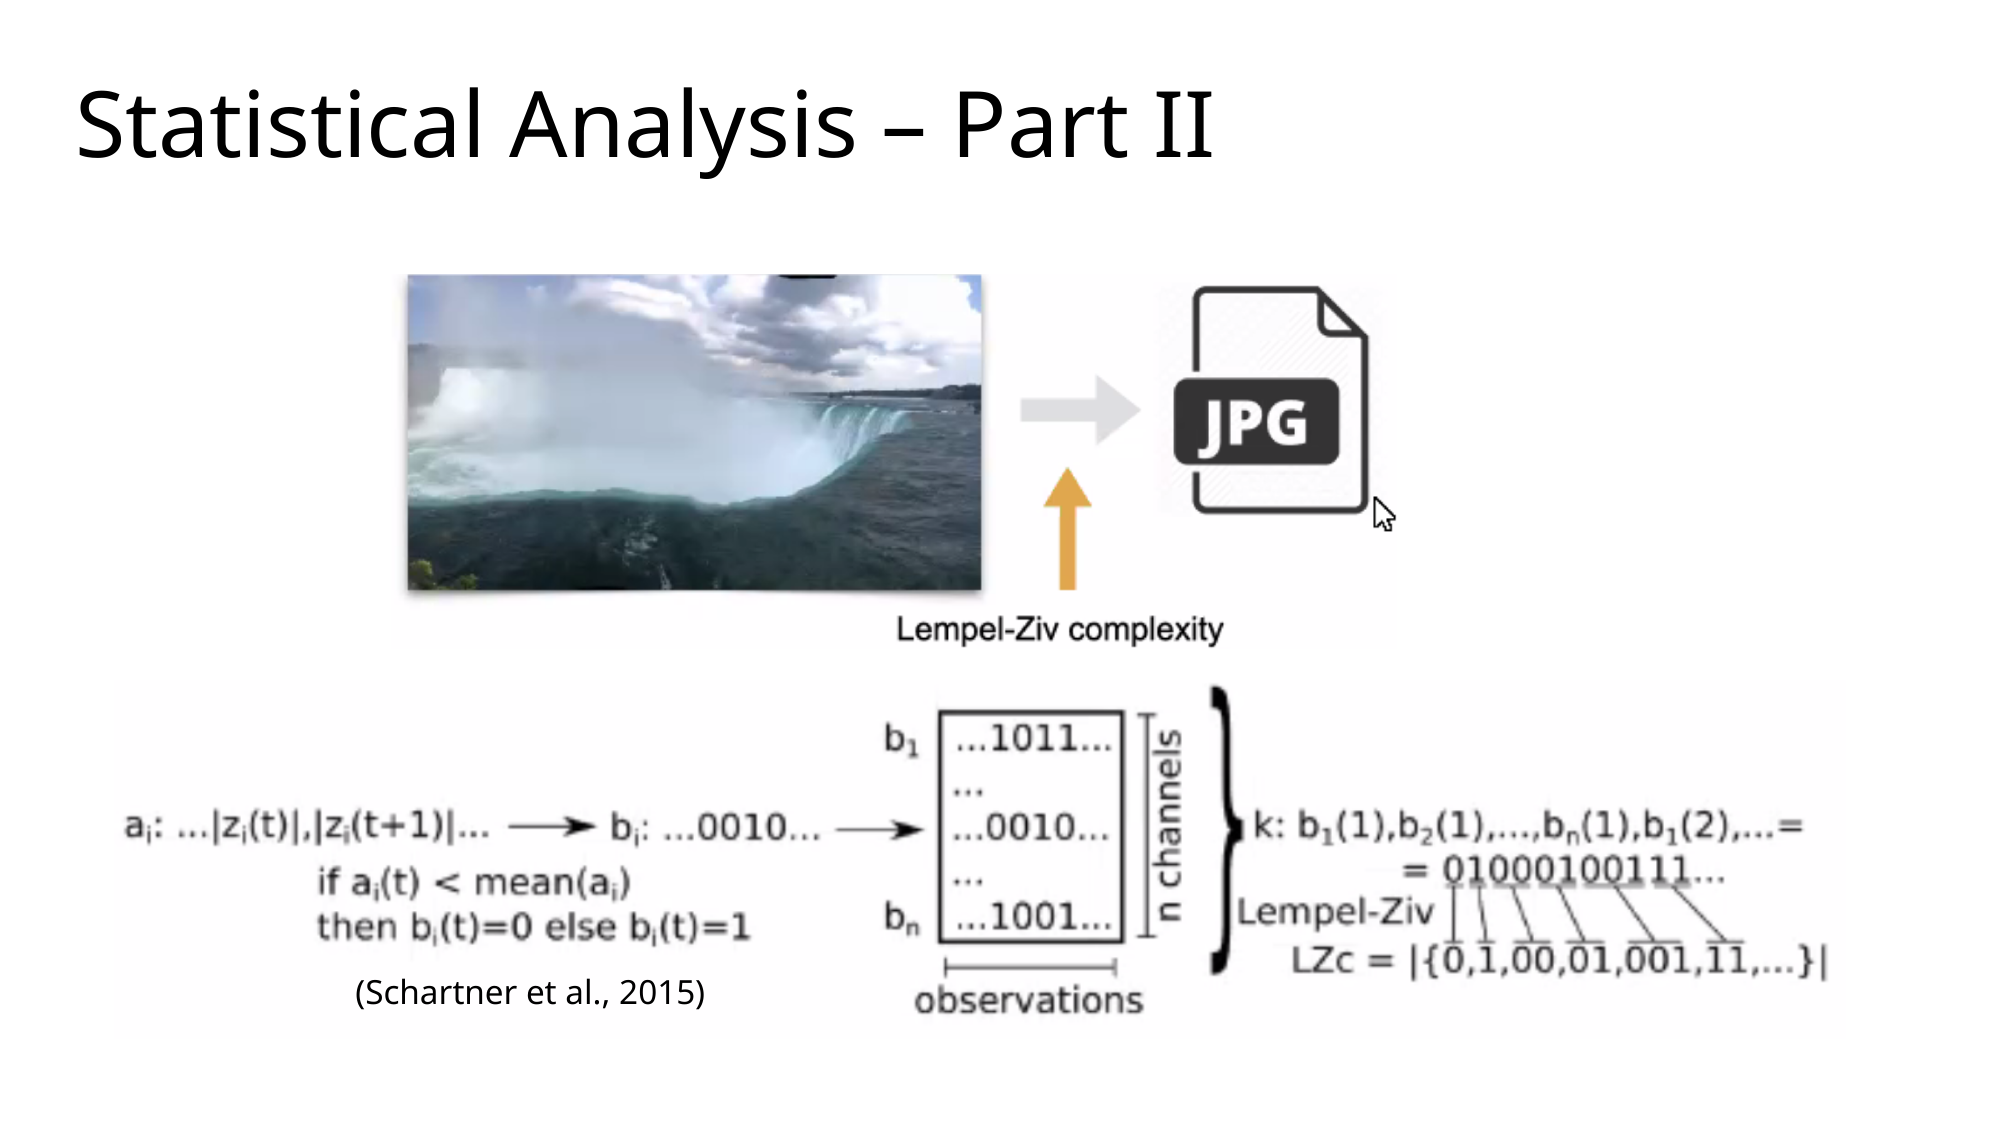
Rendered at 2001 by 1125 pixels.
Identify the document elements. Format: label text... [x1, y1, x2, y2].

picture [391, 273, 1398, 650]
picture [113, 679, 1847, 1068]
text_box Statistical Analysis – Part II [60, 19, 1786, 237]
